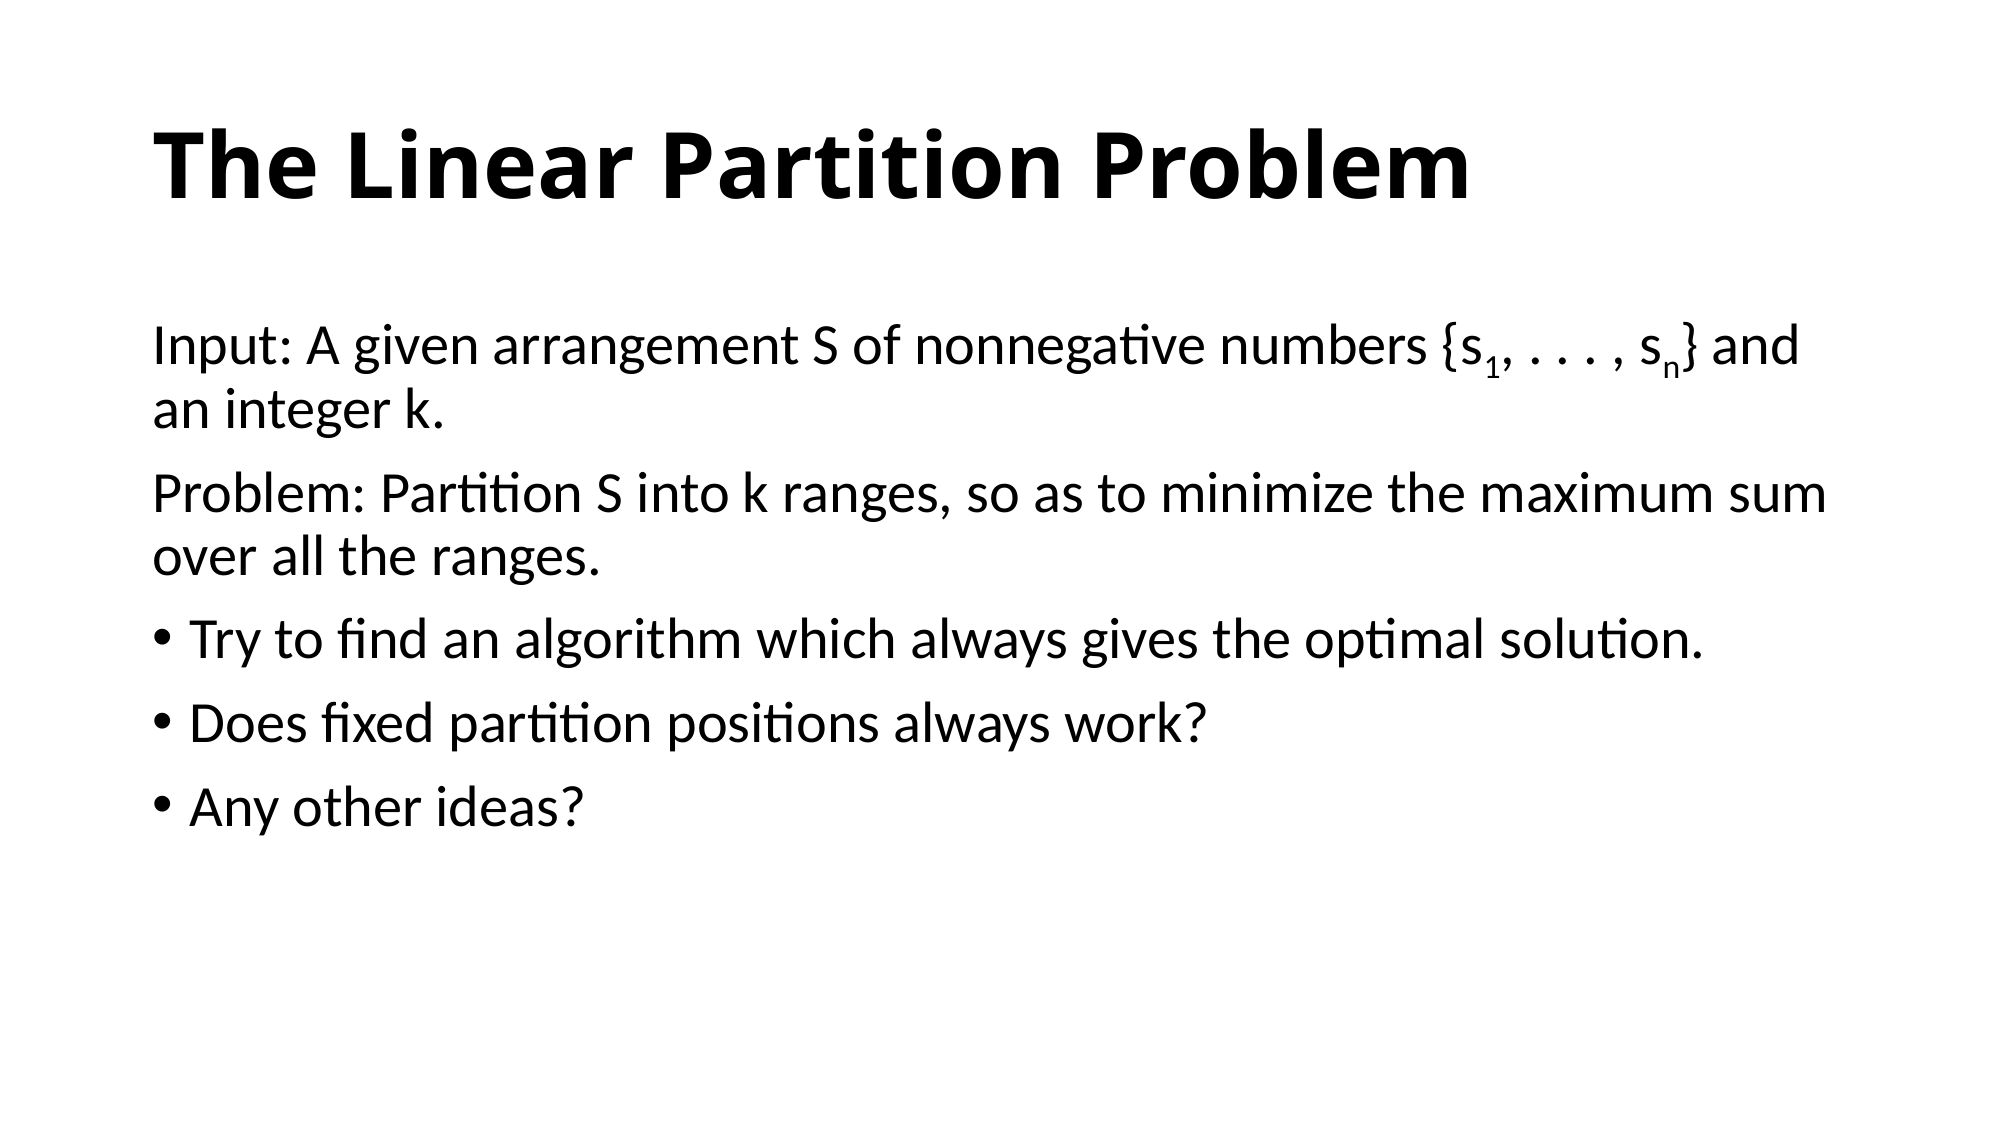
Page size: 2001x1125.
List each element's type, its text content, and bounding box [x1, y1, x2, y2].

list Input: A given arrangement S of nonnegative numbers {s1, . . . , sn} and an integer k. Problem: Partition S into k ranges, so as to minimize the maximum sum over all the ranges. Try to find an algorithm which always gives the optimal solution. Does fixed partition positions always work? Any other ideas? [137, 299, 1863, 1014]
title The Linear Partition Problem [137, 59, 1863, 278]
